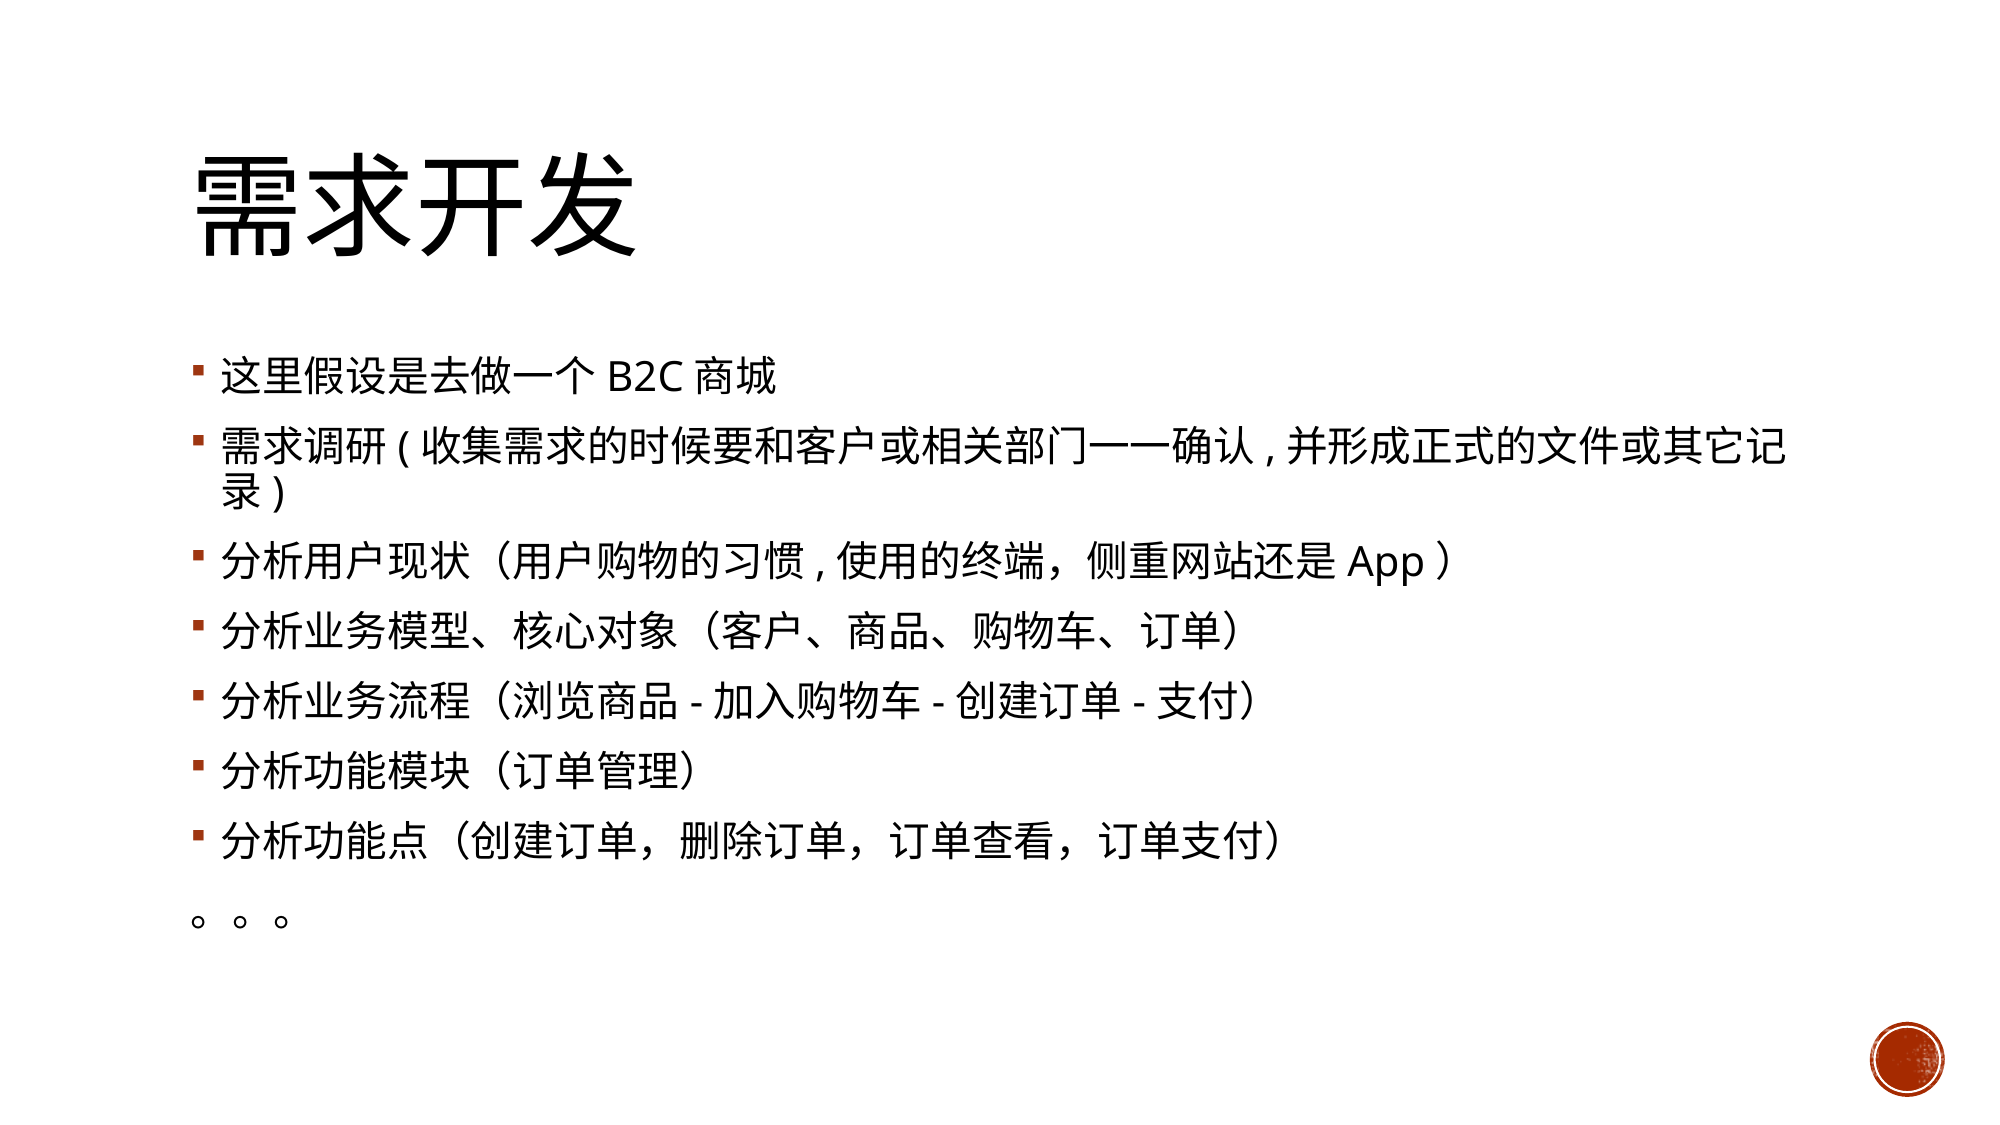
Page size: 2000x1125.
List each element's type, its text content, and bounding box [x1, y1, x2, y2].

title 需求开发 [175, 79, 1825, 344]
list 这里假设是去做一个B2C商城 需求调研(收集需求的时候要和客户或相关部门一一确认,并形成正式的文件或其它记录) 分析用户现状（用户购物的习惯,使用的终端，侧重网站还是App） 分析业务模型、核心对象（客户、商品、购物车、订单） 分析业务流程（浏览商品-加入购物车-创建订单-支付） 分析功能模块（订单管理） 分析功能点（创建订单，删除订单，订单查看，订单支付） 。。。 [175, 348, 1825, 1013]
